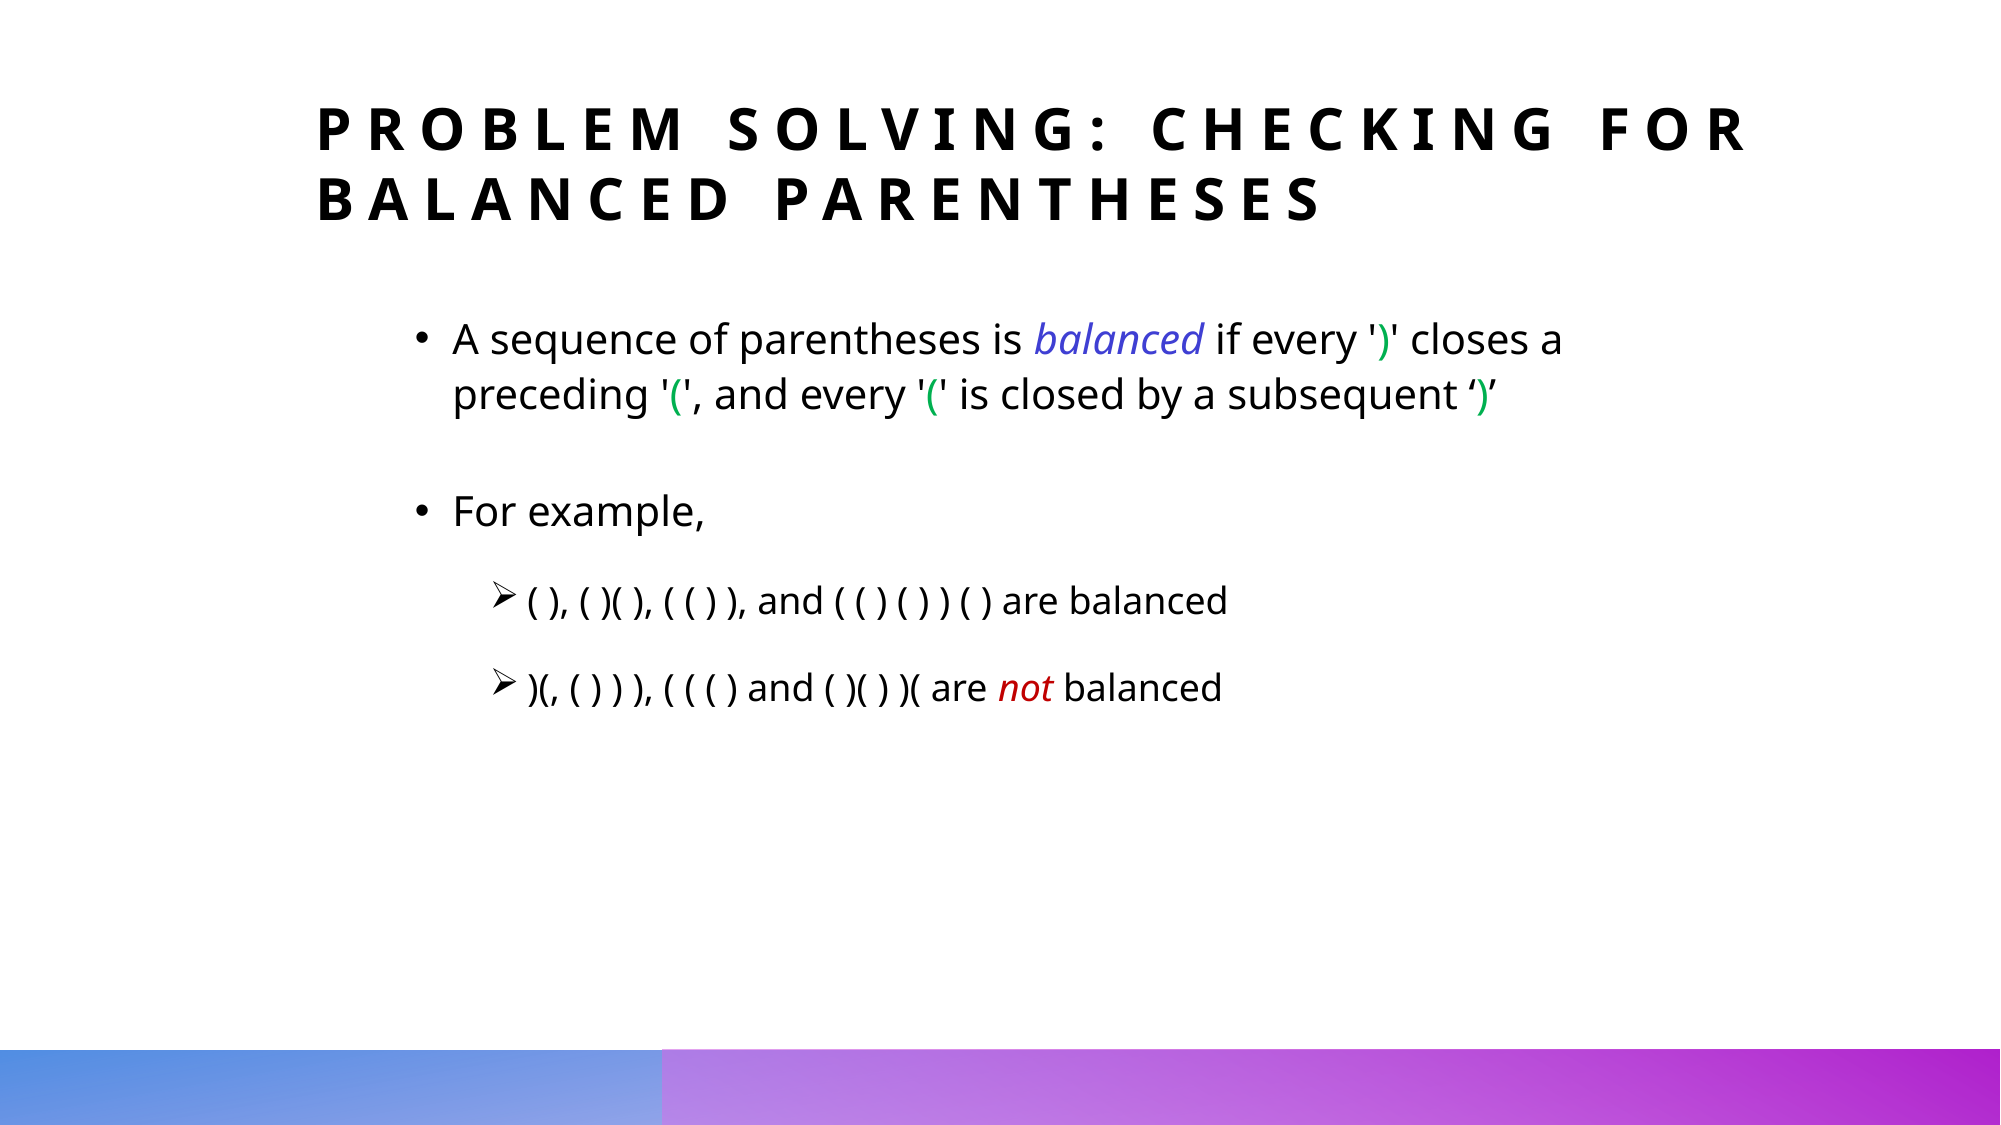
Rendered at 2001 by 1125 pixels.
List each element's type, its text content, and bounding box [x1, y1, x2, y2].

list A sequence of parentheses is balanced if every ')' closes a preceding '(', and every '(' is closed by a subsequent ‘)’ For example, ( ), ( )( ), ( ( ) ), and ( ( ) ( ) ) ( ) are balanced )(, ( ) ) ), ( ( ( ) and ( )( ) )( are not balanced [399, 299, 1675, 1025]
title Problem Solving: Checking for Balanced Parentheses [300, 90, 1871, 240]
